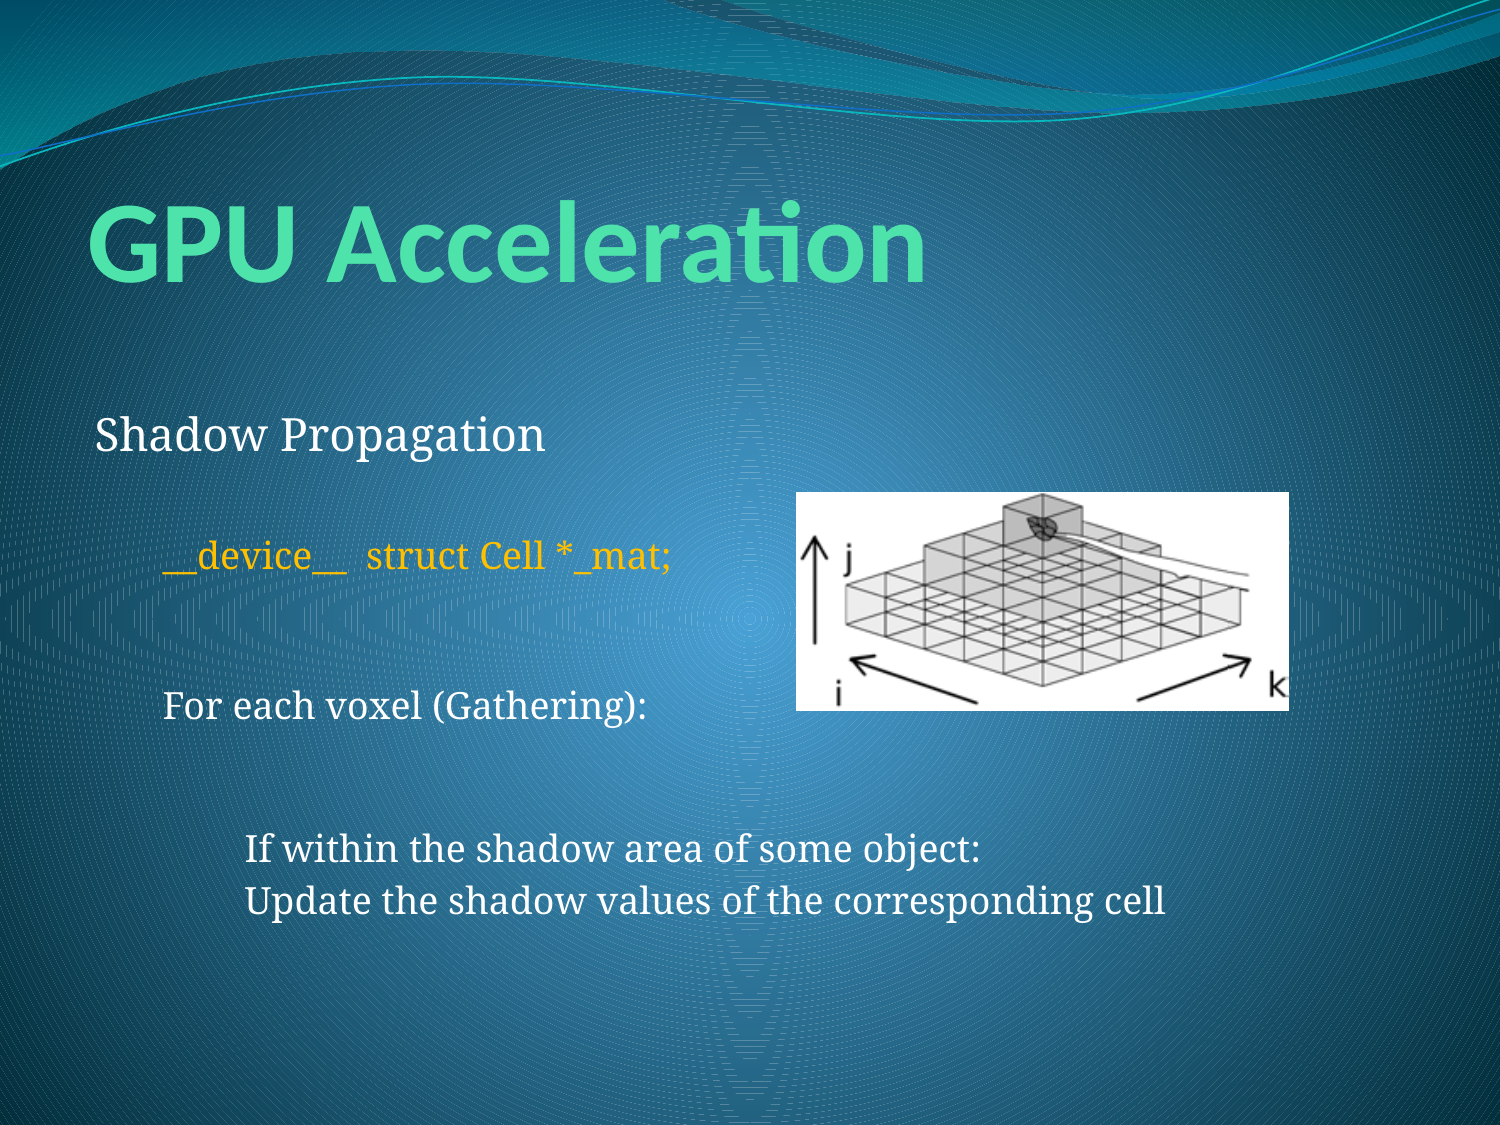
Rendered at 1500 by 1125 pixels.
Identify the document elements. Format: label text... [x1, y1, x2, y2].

title GPU Acceleration [86, 82, 1362, 306]
picture [796, 491, 1290, 711]
list Shadow Propagation __device__ struct Cell *_mat; For each voxel (Gathering): If within the shadow area of some object: Update the shadow values of the corresponding cell [86, 398, 1362, 1020]
